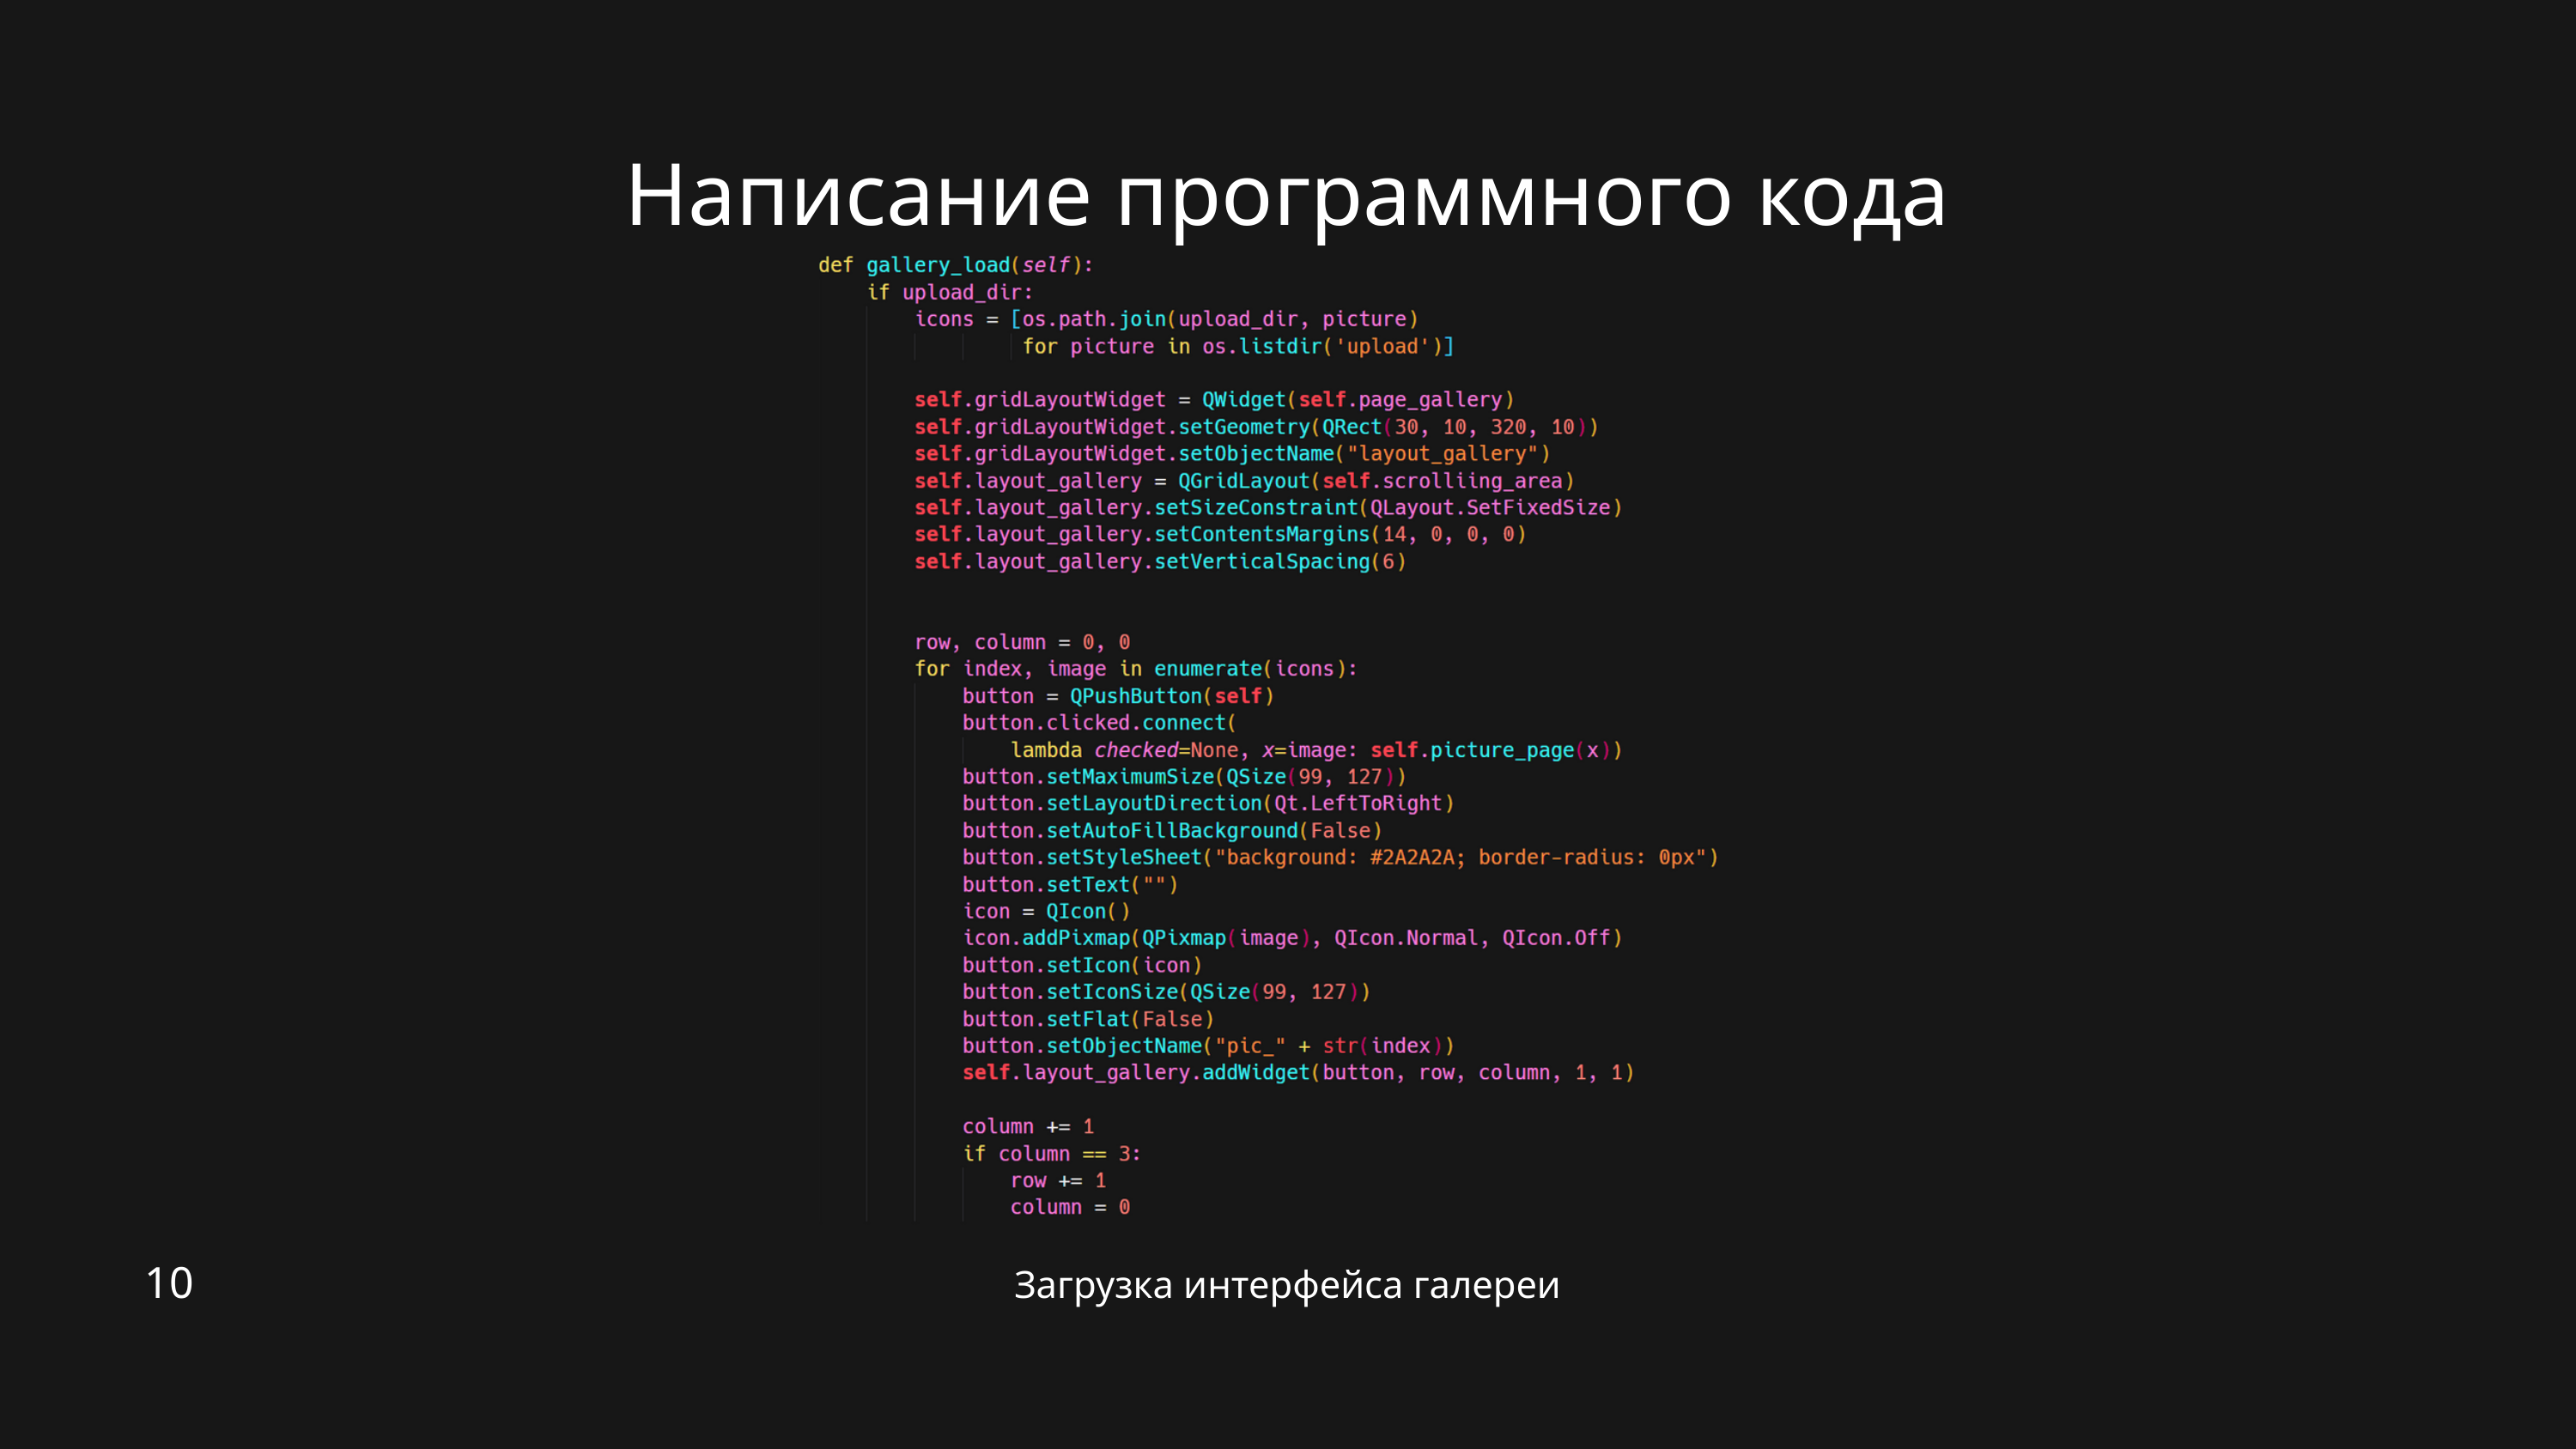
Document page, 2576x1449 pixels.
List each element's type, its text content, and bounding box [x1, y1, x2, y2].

text_box Загрузка интерфейса галереи [995, 1253, 1581, 1306]
text_box 10 [144, 1246, 361, 1307]
text_box Написание программного кода [428, 158, 2148, 243]
picture [819, 256, 1757, 1232]
